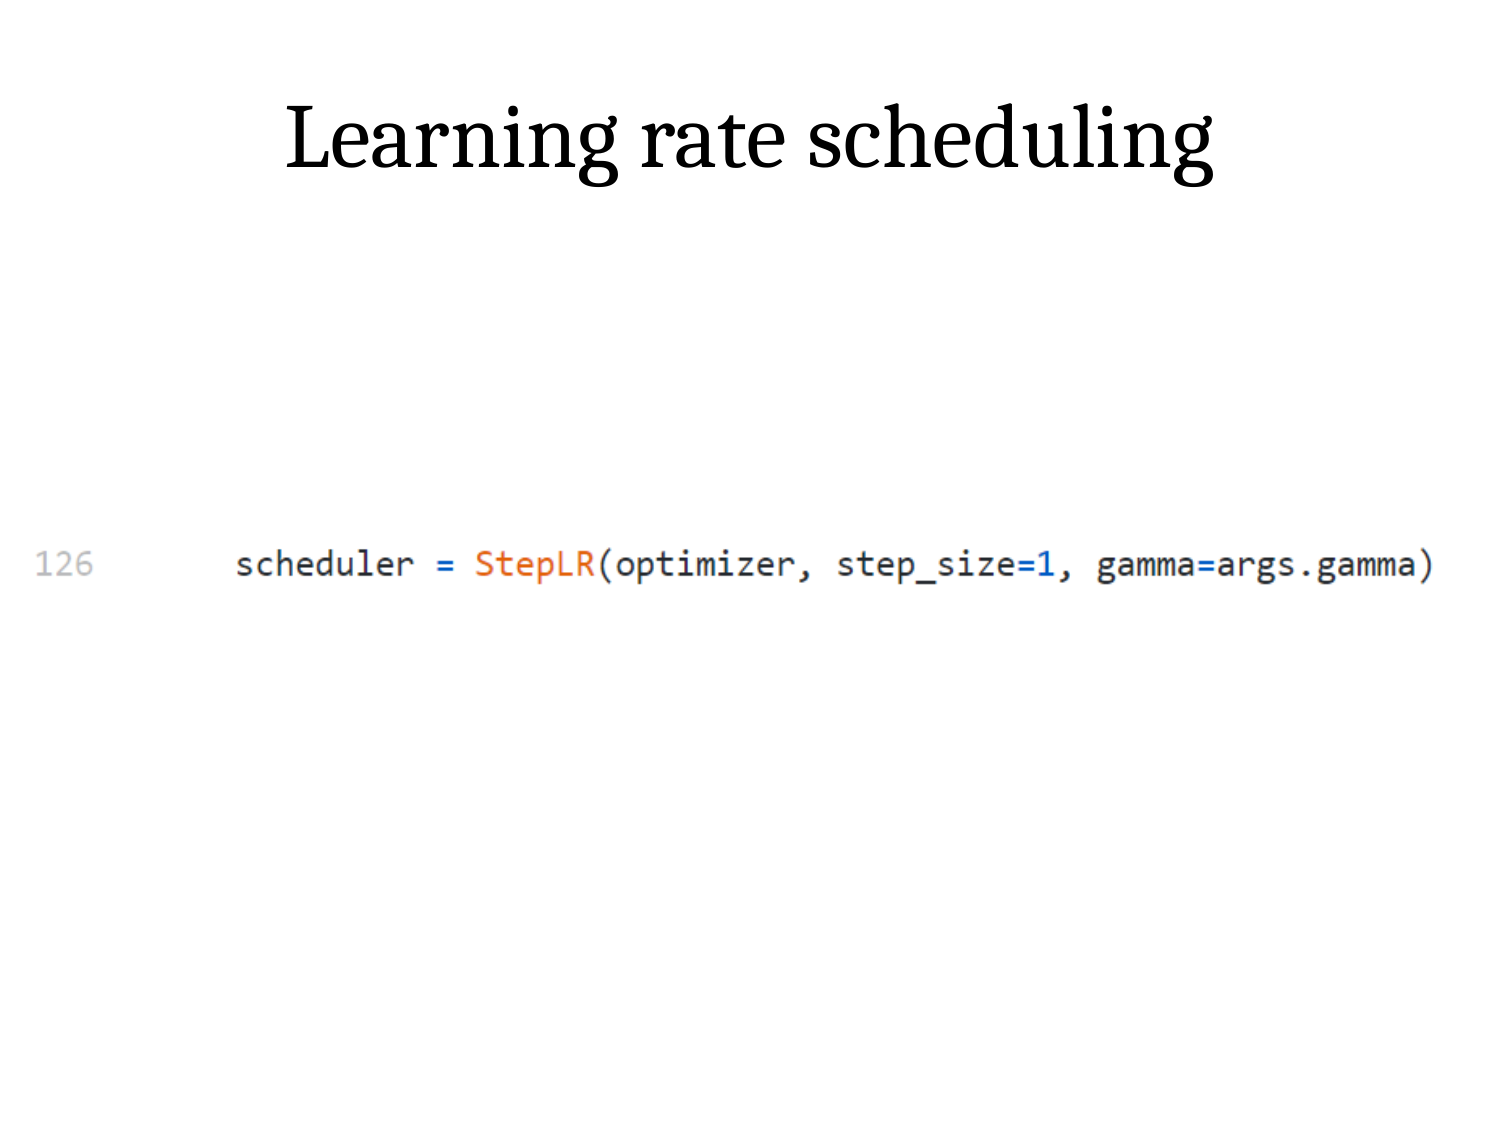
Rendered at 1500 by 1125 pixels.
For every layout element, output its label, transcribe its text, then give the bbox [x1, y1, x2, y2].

title Learning rate scheduling [75, 36, 1425, 225]
picture [12, 538, 1439, 601]
